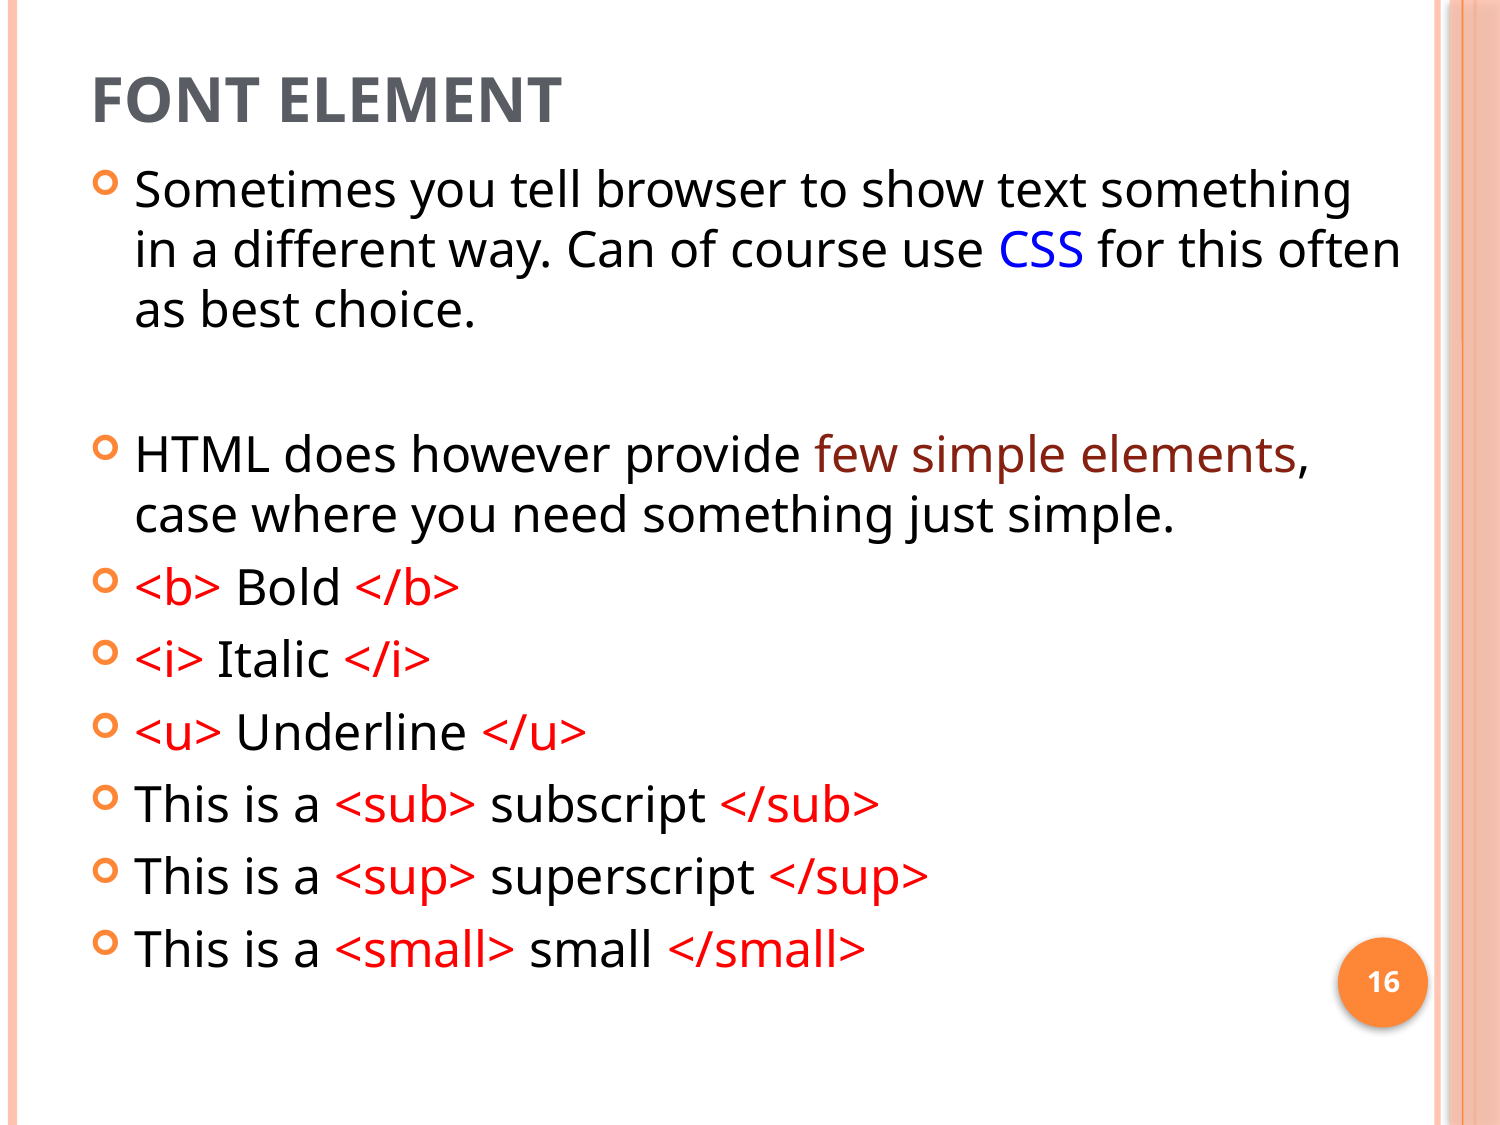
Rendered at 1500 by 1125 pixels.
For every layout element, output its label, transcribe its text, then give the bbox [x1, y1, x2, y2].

slide_number 16 [1333, 940, 1434, 1027]
title Font Element [75, 12, 1425, 143]
list Sometimes you tell browser to show text something in a different way. Can of course use CSS for this often as best choice. HTML does however provide few simple elements, case where you need something just simple. <b> Bold </b> <i> Italic </i> <u> Underline </u> This is a <sub> subscript </sub> This is a <sup> superscript </sup> This is a <small> small </small> [75, 149, 1425, 1063]
